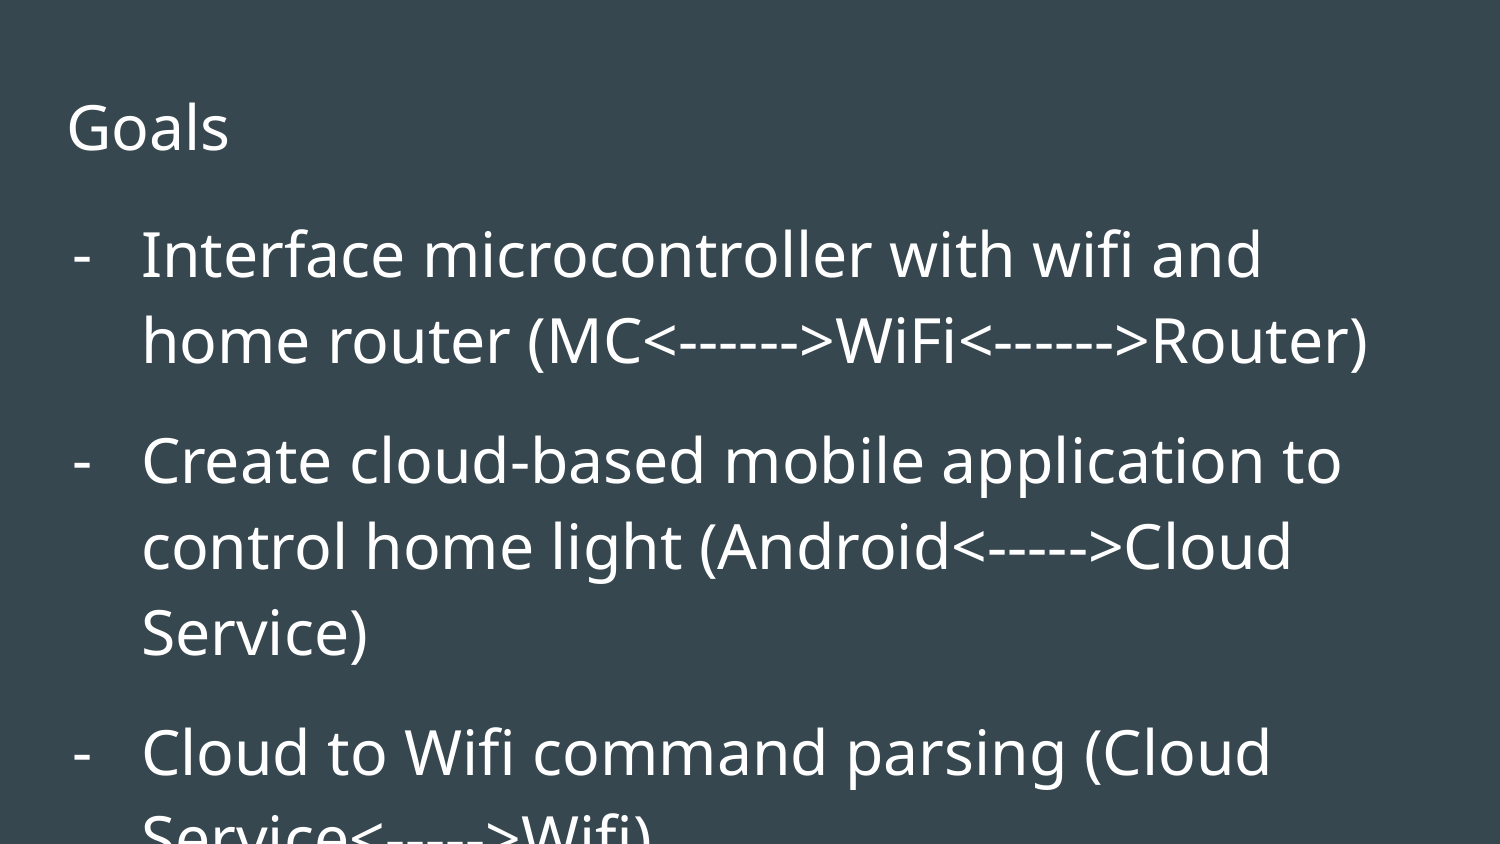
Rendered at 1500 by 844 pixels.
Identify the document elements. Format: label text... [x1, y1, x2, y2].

title Goals [51, 72, 1449, 167]
list Interface microcontroller with wifi and home router (MC<------>WiFi<------>Router) Create cloud-based mobile application to control home light (Android<----->Cloud Service) Cloud to Wifi command parsing (Cloud Service<----->Wifi) [51, 189, 1449, 750]
